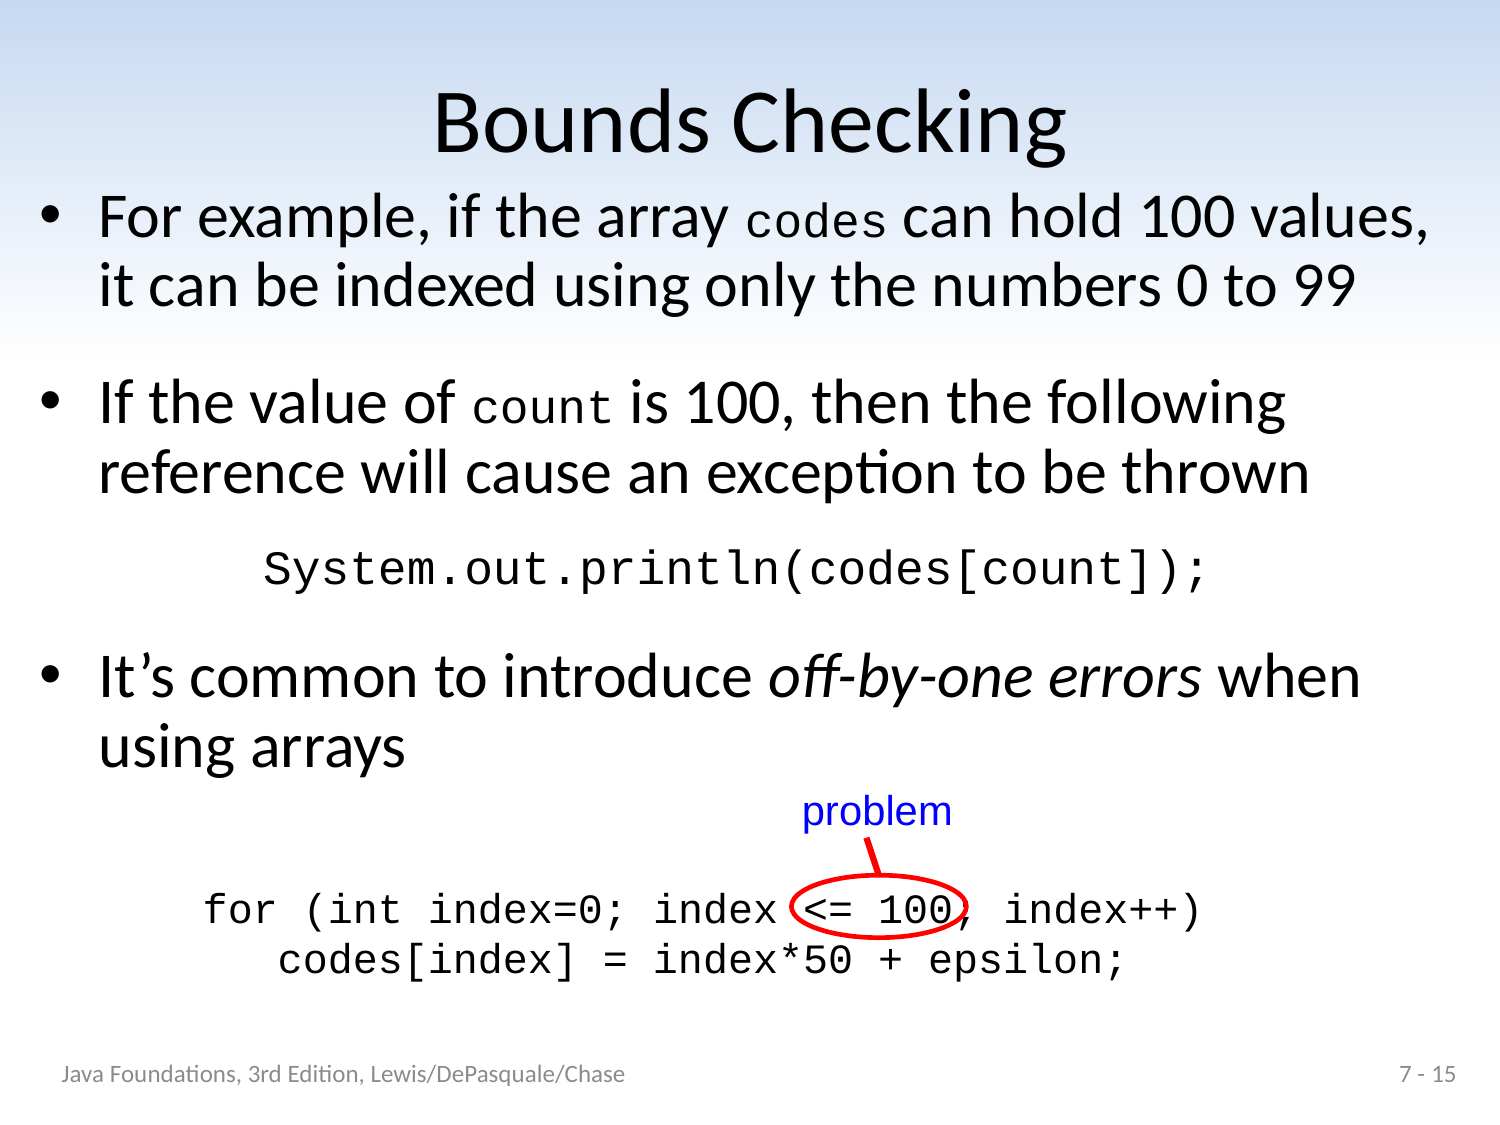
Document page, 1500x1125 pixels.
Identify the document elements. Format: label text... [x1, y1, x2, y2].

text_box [779, 776, 975, 938]
list For example, if the array codes can hold 100 values, it can be indexed using only the numbers 0 to 99 If the value of count is 100, then the following reference will cause an exception to be thrown System.out.println(codes[count]); It’s common to introduce off-by-one errors when using arrays [24, 174, 1450, 800]
text_box for (int index=0; index <= 100; index++) codes[index] = index*50 + epsilon; [187, 874, 1218, 990]
slide_number 7 - 15 [1122, 1042, 1472, 1103]
title Bounds Checking [28, 45, 1473, 186]
footer Java Foundations, 3rd Edition, Lewis/DePasquale/Chase [46, 1042, 1122, 1103]
